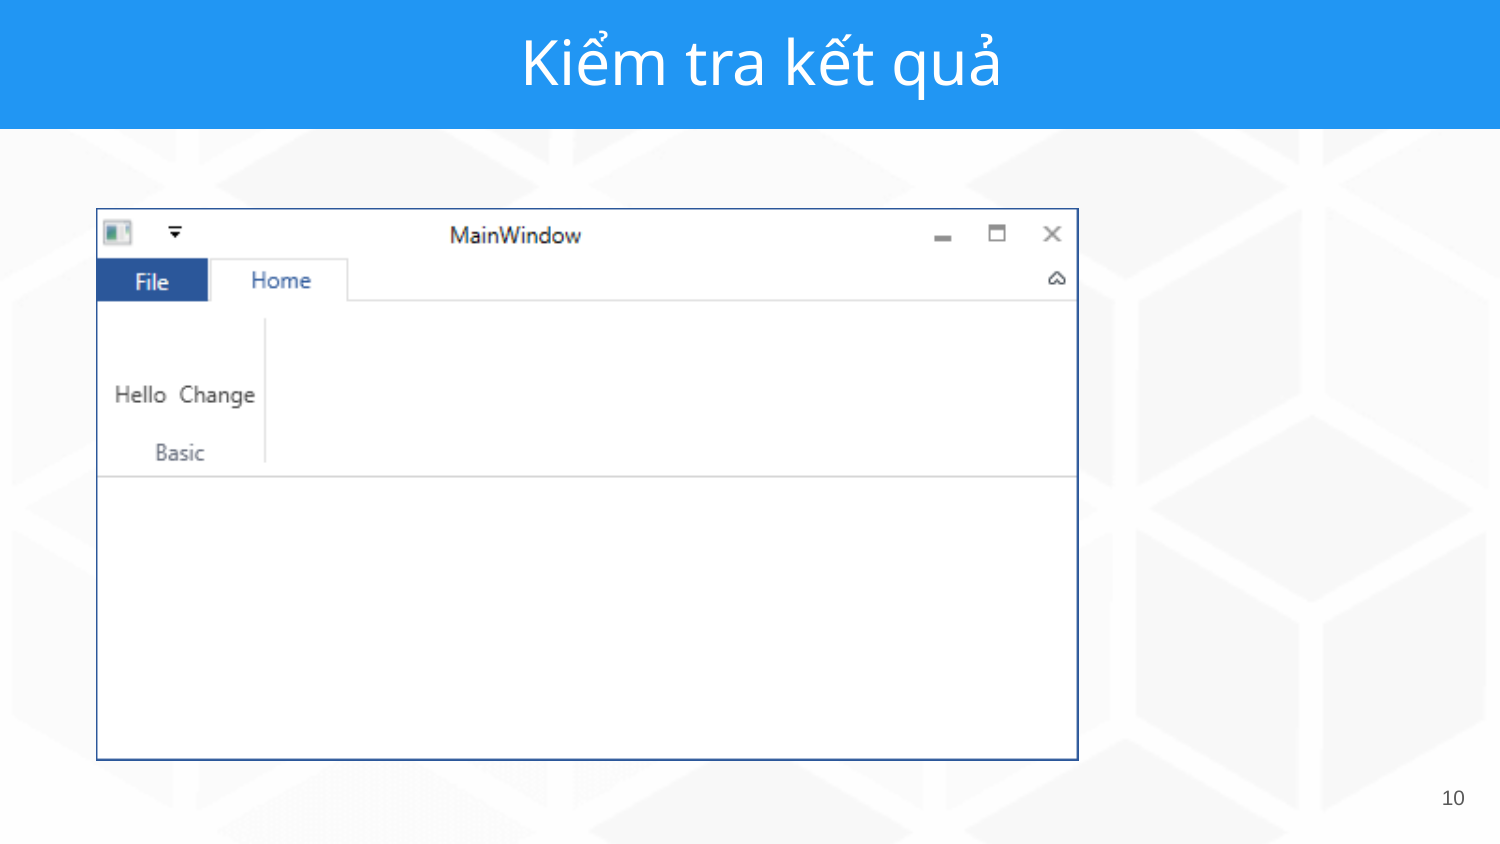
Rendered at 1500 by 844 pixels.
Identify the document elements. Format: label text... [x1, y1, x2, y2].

slide_number ‹#› [1389, 764, 1480, 830]
title Kiểm tra kết quả [23, 0, 1500, 122]
picture [0, 129, 1500, 844]
